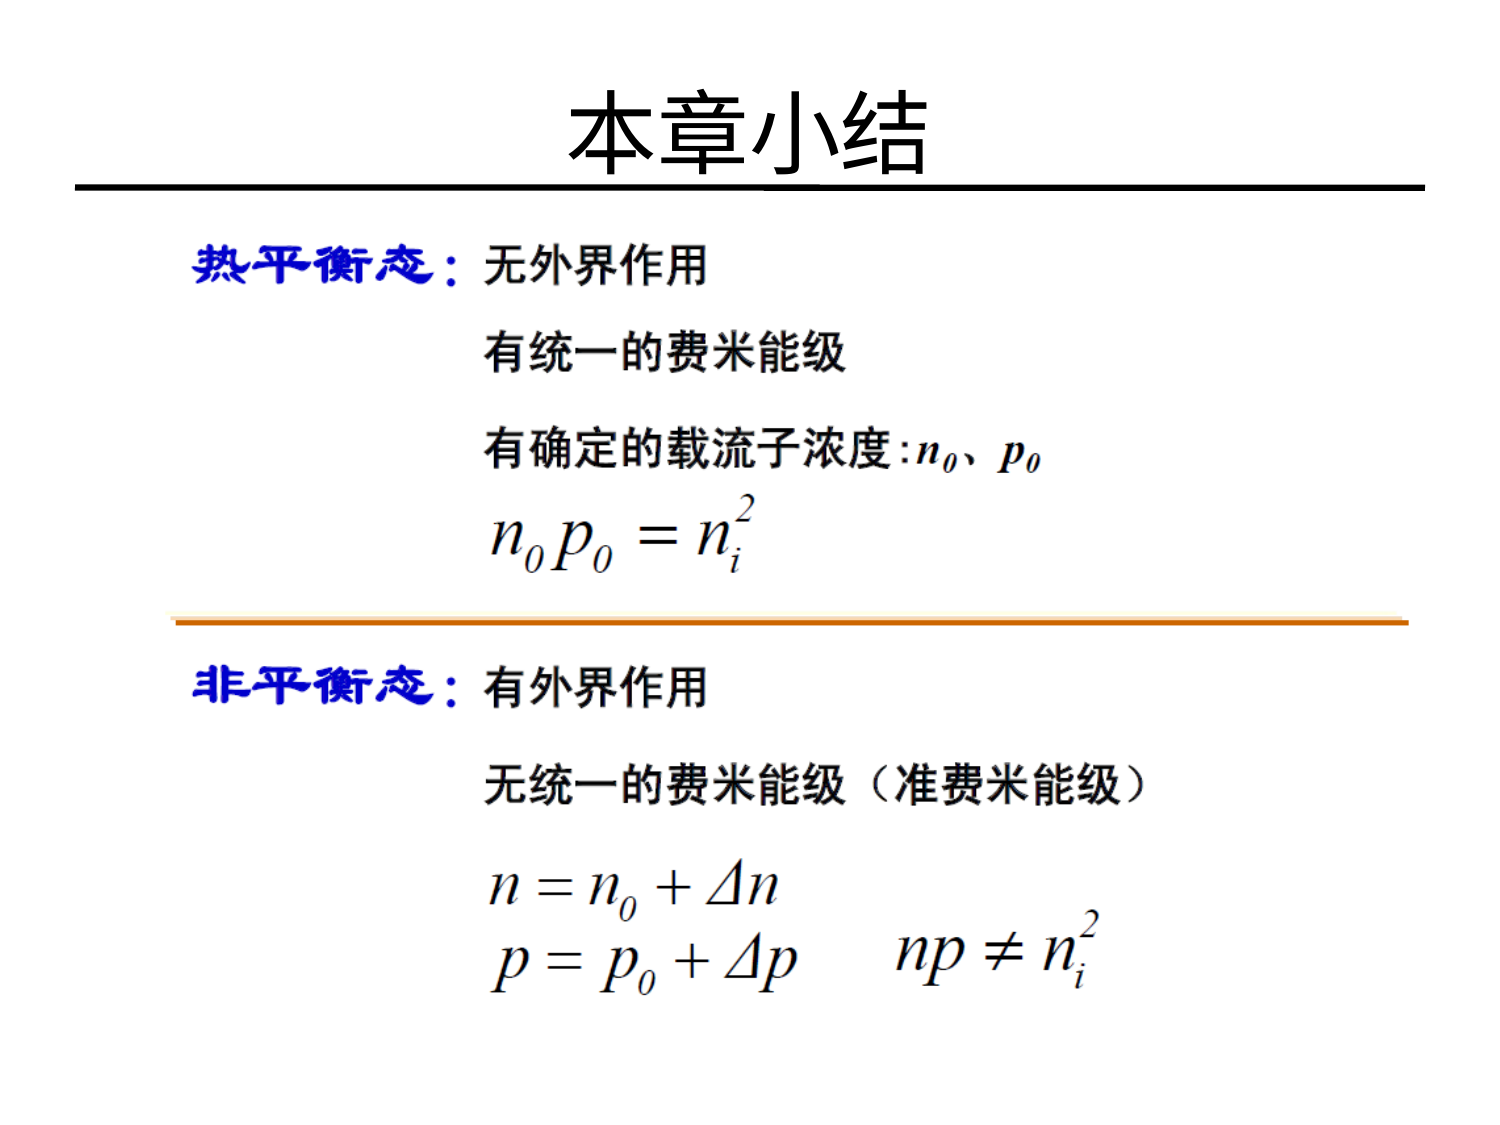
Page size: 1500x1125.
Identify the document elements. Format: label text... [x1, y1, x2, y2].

title 本章小结 [48, 37, 1451, 226]
picture [147, 231, 1423, 1007]
